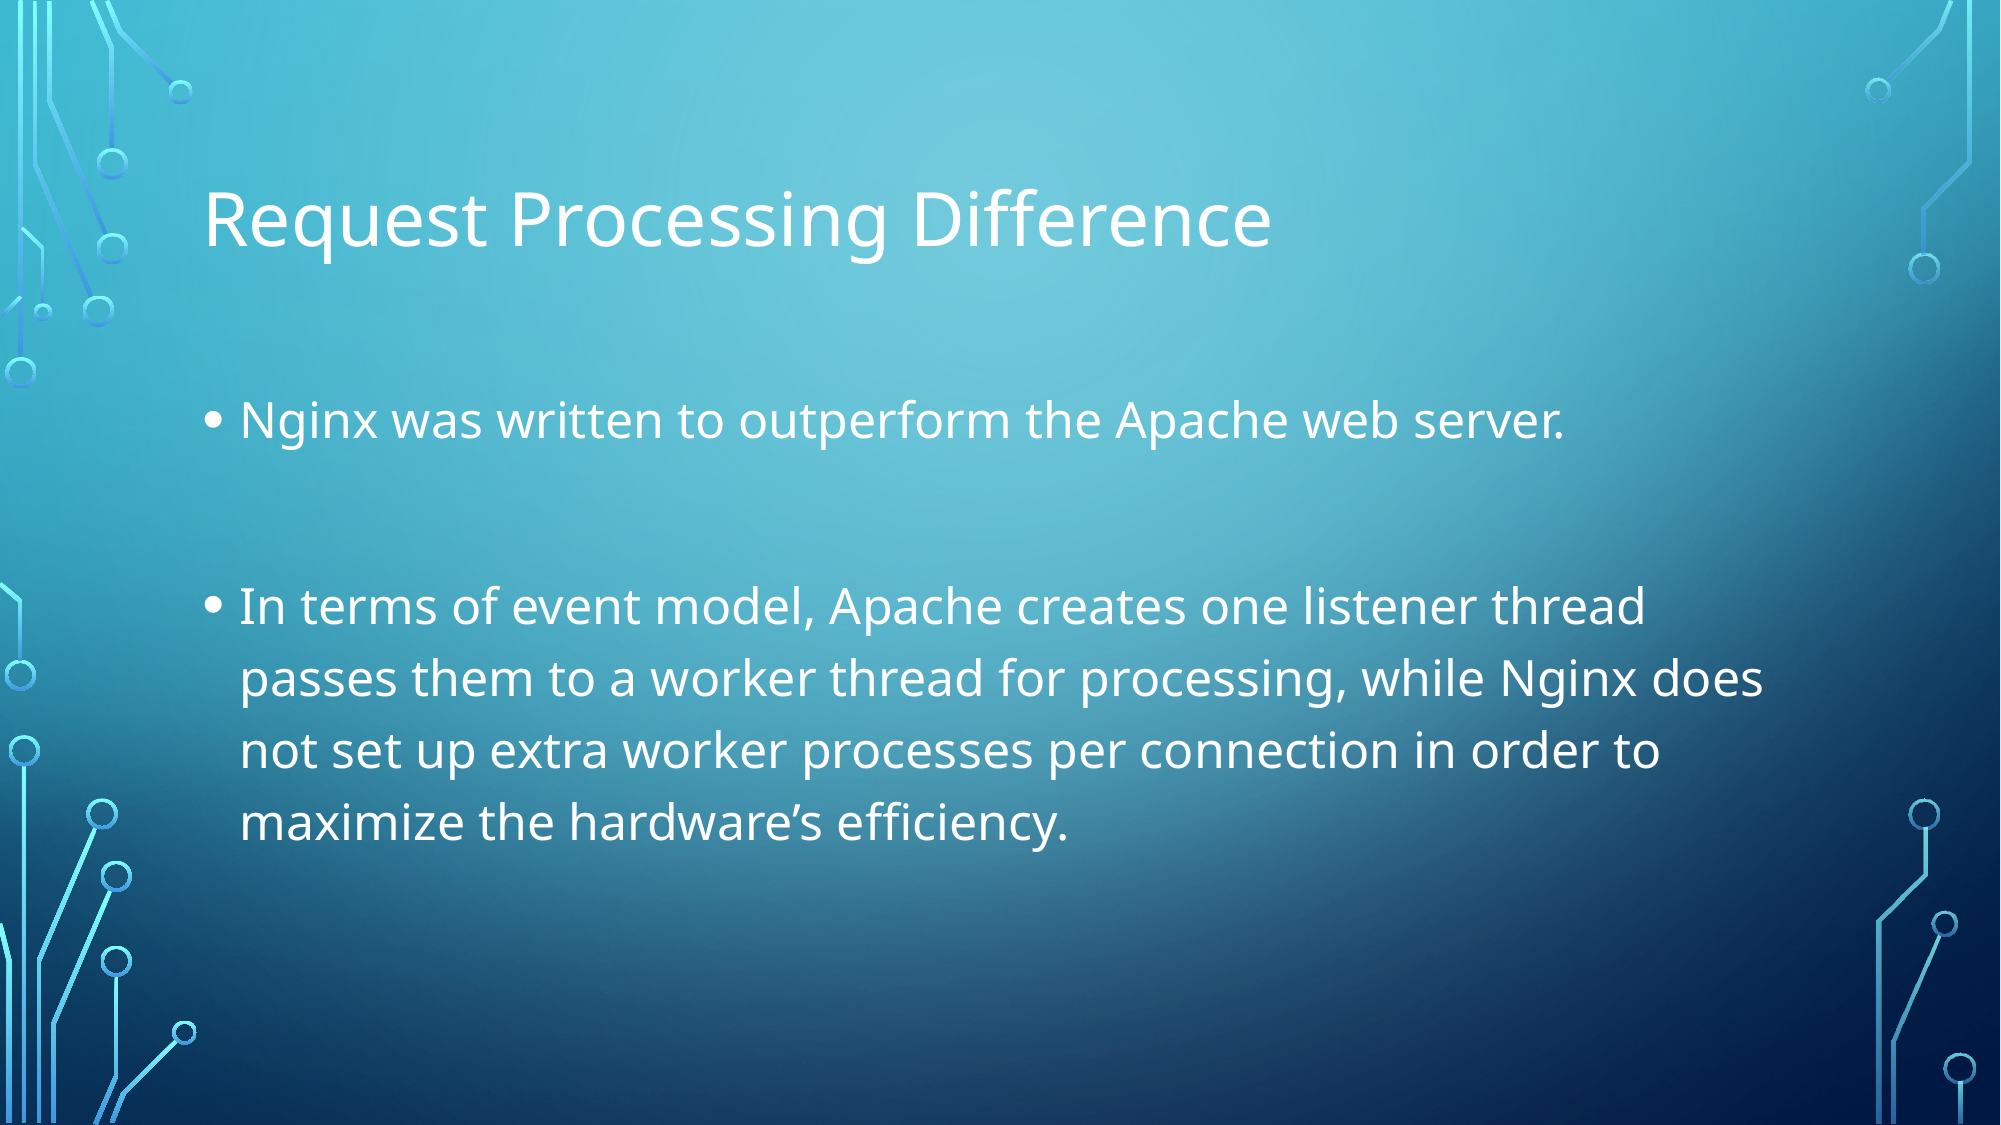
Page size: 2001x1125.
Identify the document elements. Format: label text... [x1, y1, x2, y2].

title Request Processing Difference [187, 101, 1813, 344]
list Nginx was written to outperform the Apache web server. In terms of event model, Apache creates one listener thread passes them to a worker thread for processing, while Nginx does not set up extra worker processes per connection in order to maximize the hardware’s efficiency. [187, 369, 1813, 950]
